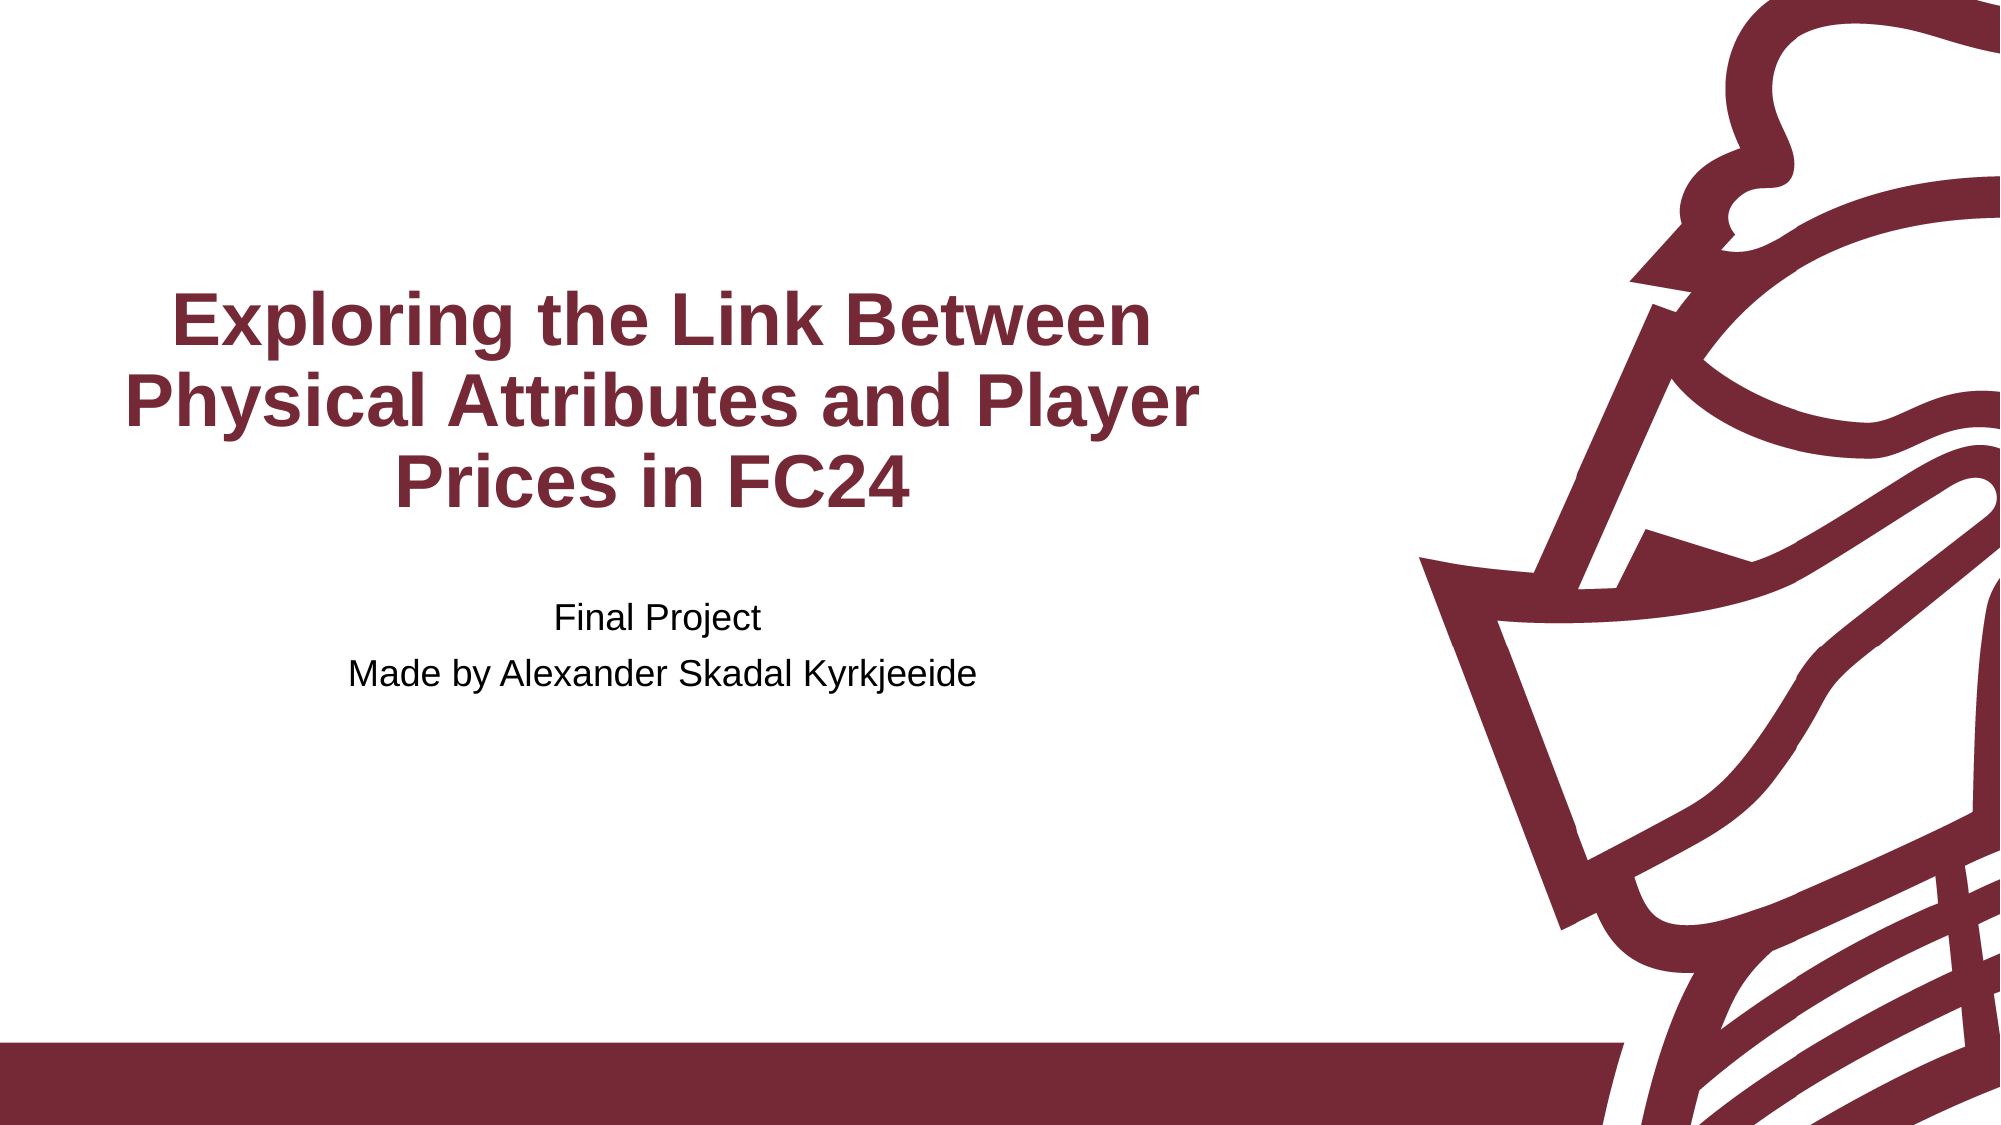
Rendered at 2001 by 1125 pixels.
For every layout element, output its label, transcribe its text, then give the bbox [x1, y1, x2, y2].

title Exploring the Link Between Physical Attributes and Player Prices in FC24 [62, 184, 1263, 576]
picture [1357, 0, 2000, 1125]
subtitle Final Project Made by Alexander Skadal Kyrkjeeide [62, 590, 1263, 863]
